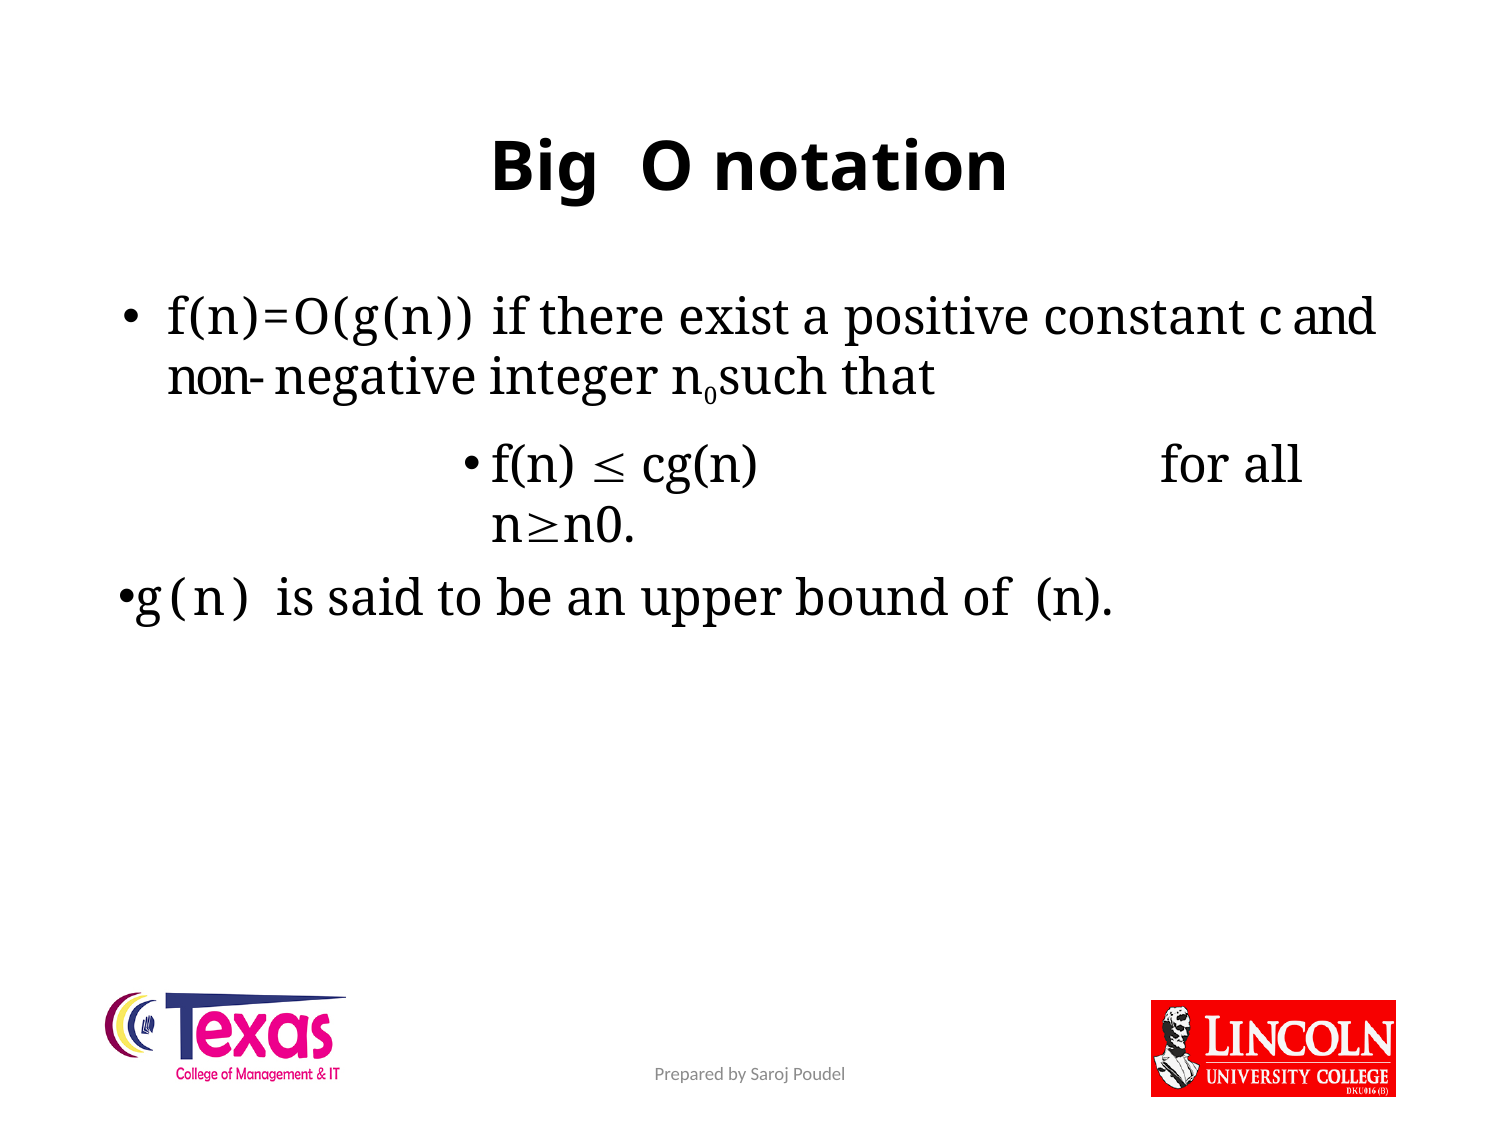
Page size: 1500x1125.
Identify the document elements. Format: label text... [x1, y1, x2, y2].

footer Prepared by Saroj Poudel [496, 1042, 1004, 1103]
list f(n)=O(g(n)) if there exist a positive constant c and non- negative integer n0 such that f(n)  cg(n) for all nn0. g(n) is said to be an upper bound of (n). [103, 277, 1397, 1014]
picture [102, 986, 347, 1084]
title Big O notation [103, 59, 1397, 277]
picture [1151, 1000, 1396, 1097]
